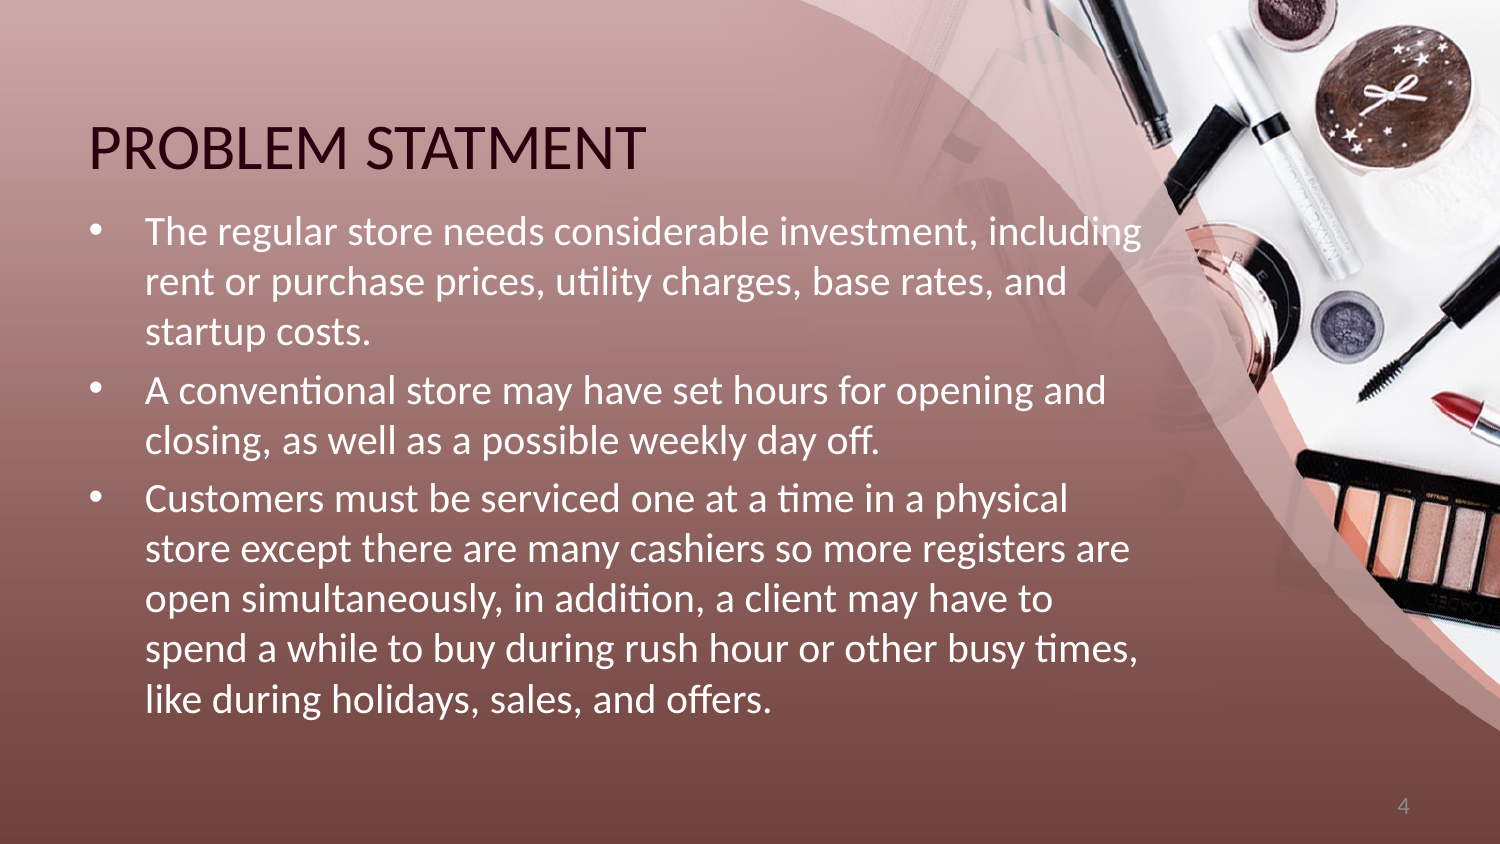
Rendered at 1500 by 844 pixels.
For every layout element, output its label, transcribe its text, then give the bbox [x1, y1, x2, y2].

slide_number 4 [1074, 782, 1425, 827]
title PROBLEM STATMENT [73, 96, 1175, 191]
list The regular store needs considerable investment, including rent or purchase prices, utility charges, base rates, and startup costs. A conventional store may have set hours for opening and closing, as well as a possible weekly day off. Customers must be serviced one at a time in a physical store except there are many cashiers so more registers are open simultaneously, in addition, a client may have to spend a while to buy during rush hour or other busy times, like during holidays, sales, and offers. [73, 196, 1175, 773]
picture [0, 0, 1500, 844]
